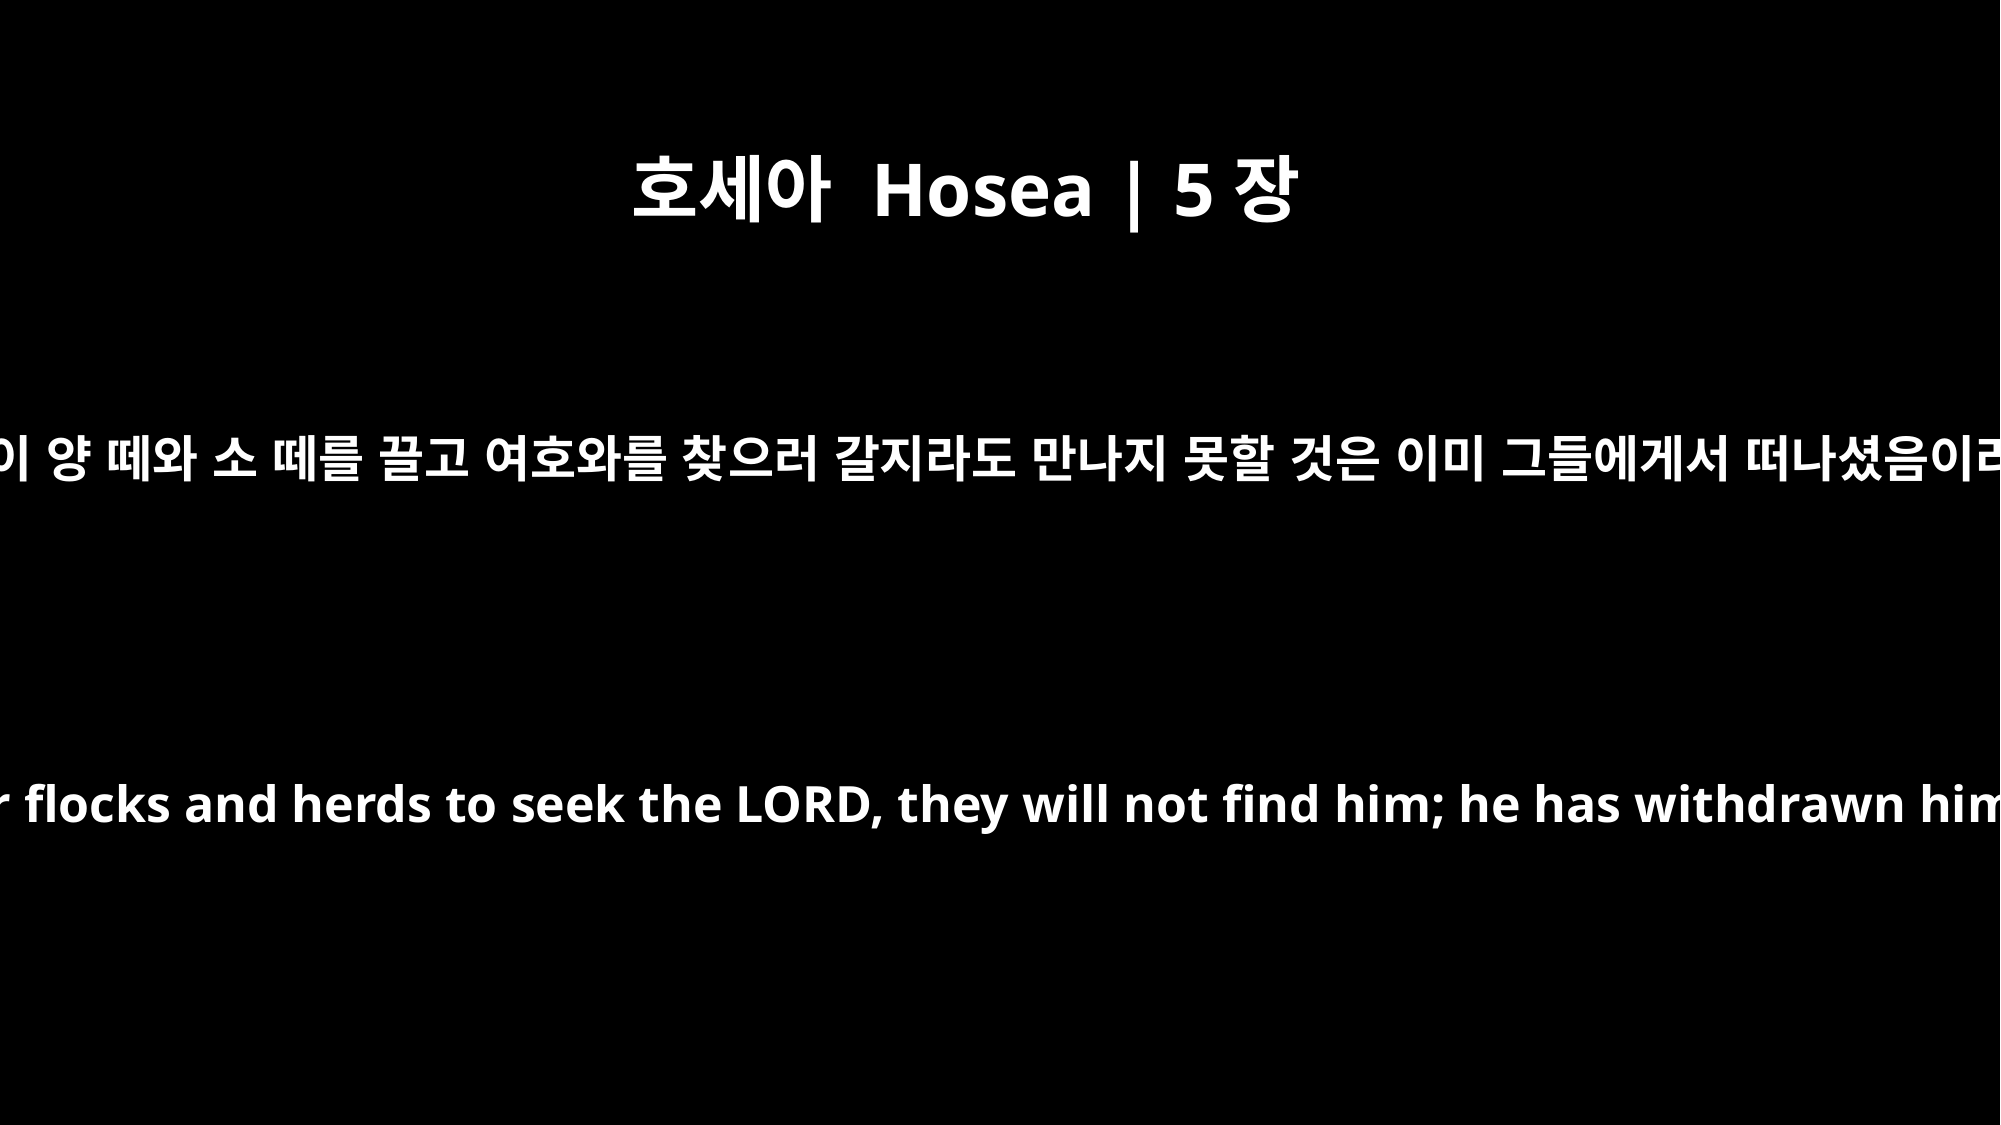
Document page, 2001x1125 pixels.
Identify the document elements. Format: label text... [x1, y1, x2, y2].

text_box 호세아 Hosea | 5장 [616, 136, 1316, 239]
text_box When they go with their flocks and herds to seek the LORD, they will not find him; he has withdrawn himself from them. [0, 764, 2000, 840]
text_box 6 그들이 양 떼와 소 떼를 끌고 여호와를 찾으러 갈지라도 만나지 못할 것은 이미 그들에게서 떠나셨음이라 [0, 359, 2000, 495]
